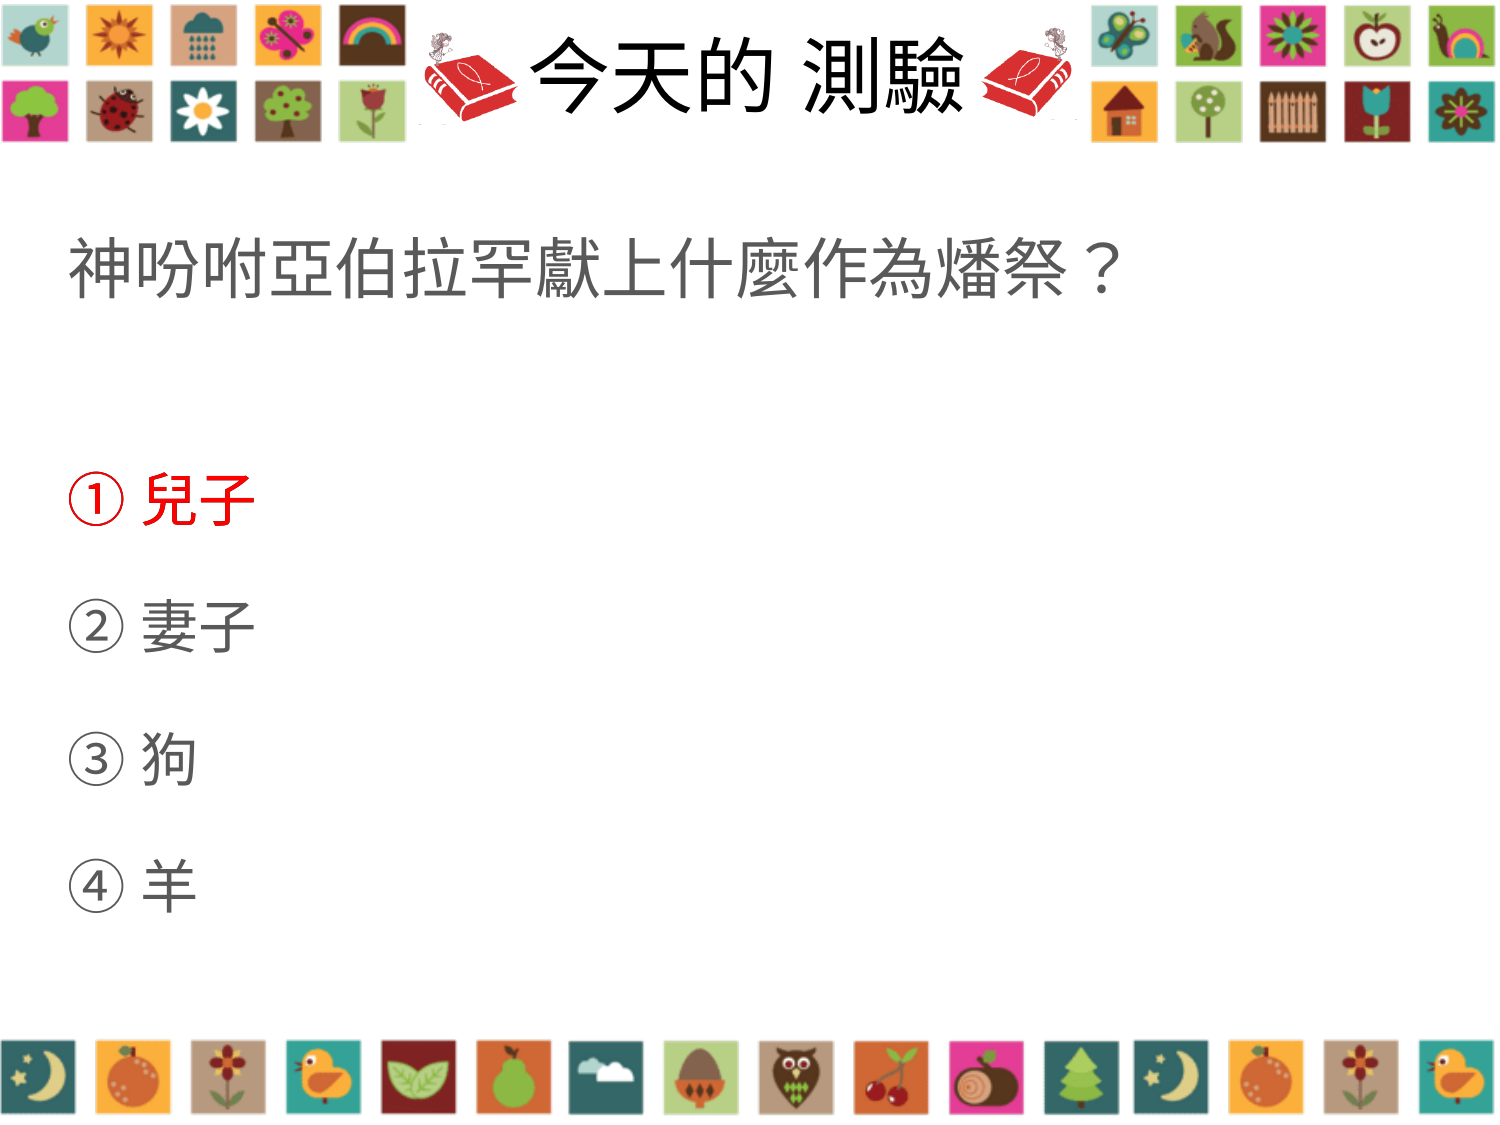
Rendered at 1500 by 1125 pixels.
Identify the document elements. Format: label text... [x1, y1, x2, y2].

text_box ④羊 [53, 842, 1483, 928]
text_box ①兒子 [53, 456, 1483, 541]
text_box 今天的 測驗 [547, 16, 1078, 131]
text_box 神吩咐亞伯拉罕獻上什麼作為燔祭？ [53, 219, 1436, 315]
picture [950, 3, 1500, 150]
text_box ③狗 [53, 716, 1483, 801]
picture [0, 3, 550, 150]
text_box ②妻子 [53, 582, 1436, 668]
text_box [0, 1028, 1500, 1118]
